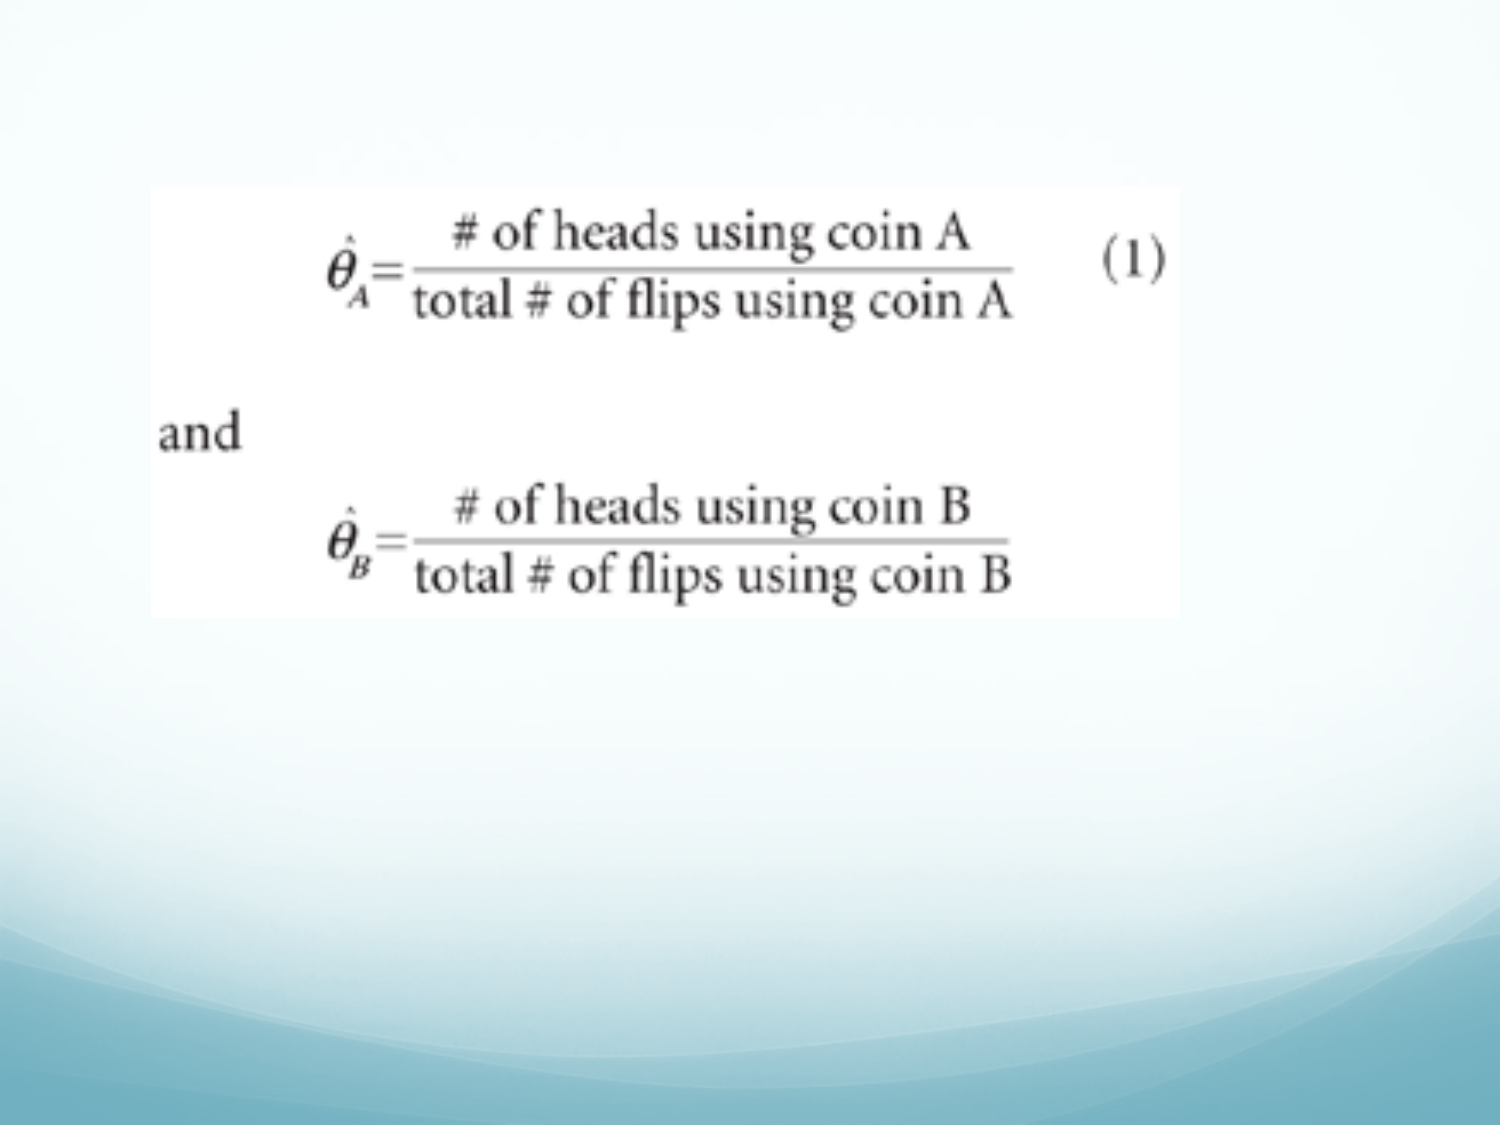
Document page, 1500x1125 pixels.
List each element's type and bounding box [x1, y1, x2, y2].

picture [151, 185, 1180, 619]
